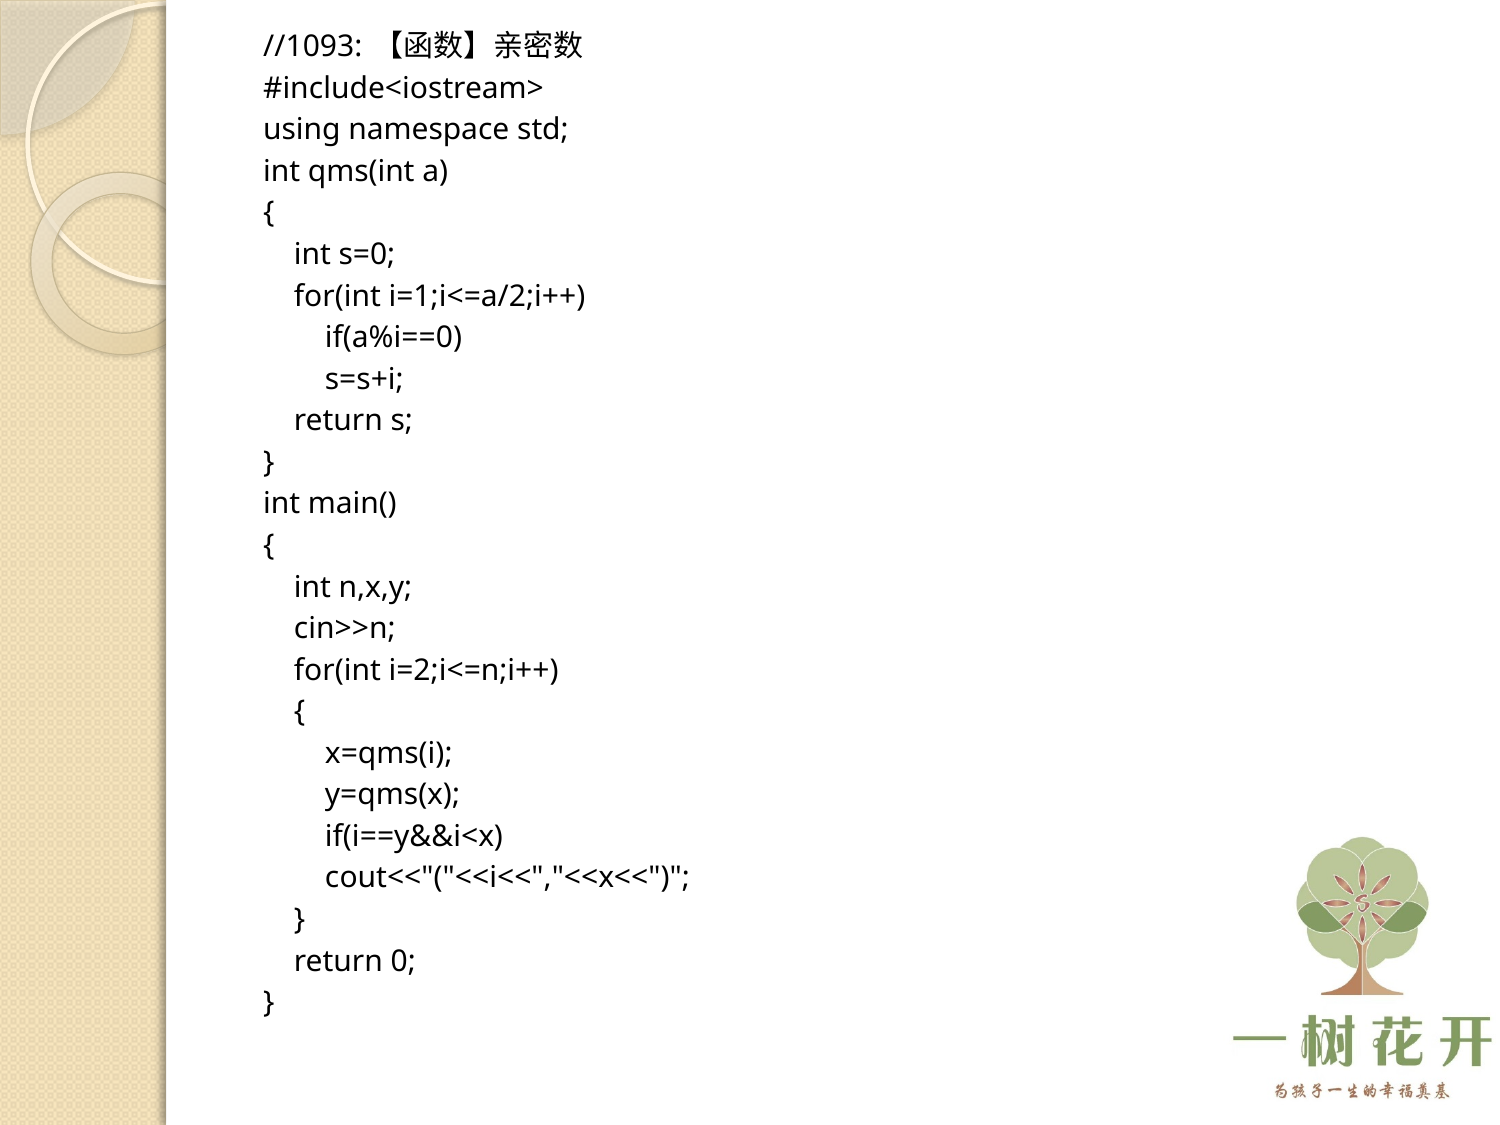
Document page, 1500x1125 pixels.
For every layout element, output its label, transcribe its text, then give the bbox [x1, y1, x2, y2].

list //1093: 【函数】亲密数 #include<iostream> using namespace std; int qms(int a) { int s=0; for(int i=1;i<=a/2;i++) if(a%i==0) s=s+i; return s; } int main() { int n,x,y; cin>>n; for(int i=2;i<=n;i++) { x=qms(i); y=qms(x); if(i==y&&i<x) cout<<"("<<i<<","<<x<<")"; } return 0; } [235, 19, 1466, 1047]
picture [1223, 826, 1500, 1125]
